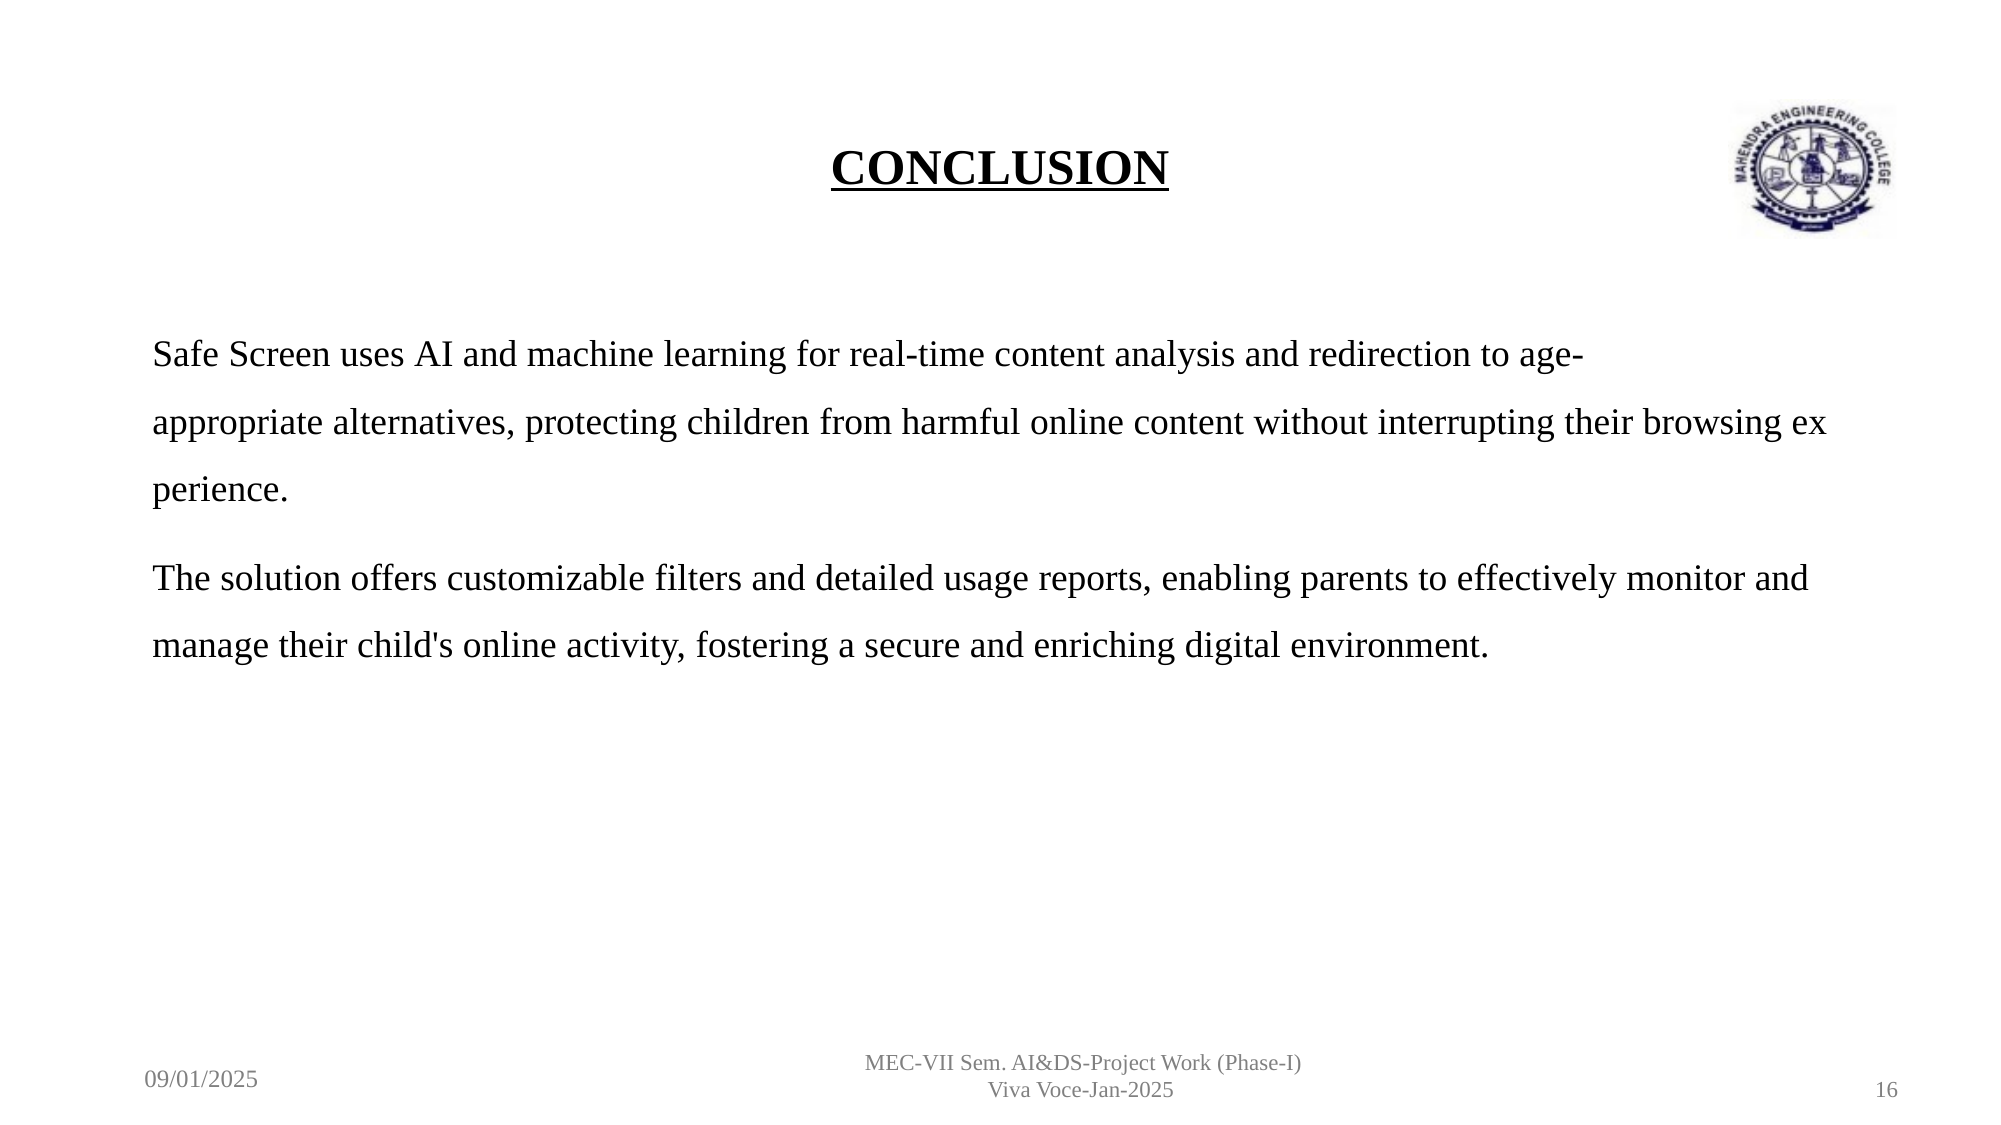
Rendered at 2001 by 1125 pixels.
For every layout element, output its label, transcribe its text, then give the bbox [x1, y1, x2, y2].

list Safe Screen uses AI and machine learning for real-time content analysis and redirection to age-appropriate alternatives, protecting children from harmful online content without interrupting their browsing experience. The solution offers customizable filters and detailed usage reports, enabling parents to effectively monitor and manage their child's online activity, fostering a secure and enriching digital environment. [137, 299, 1863, 1014]
text_box 16 [1860, 1066, 1917, 1110]
title CONCLUSION [137, 59, 1863, 278]
text_box 09/01/2025 [129, 1054, 375, 1125]
picture [1728, 99, 1899, 240]
text_box MEC-VII Sem. AI&DS-Project Work (Phase-I) Viva Voce-Jan-2025 [788, 1040, 1380, 1110]
